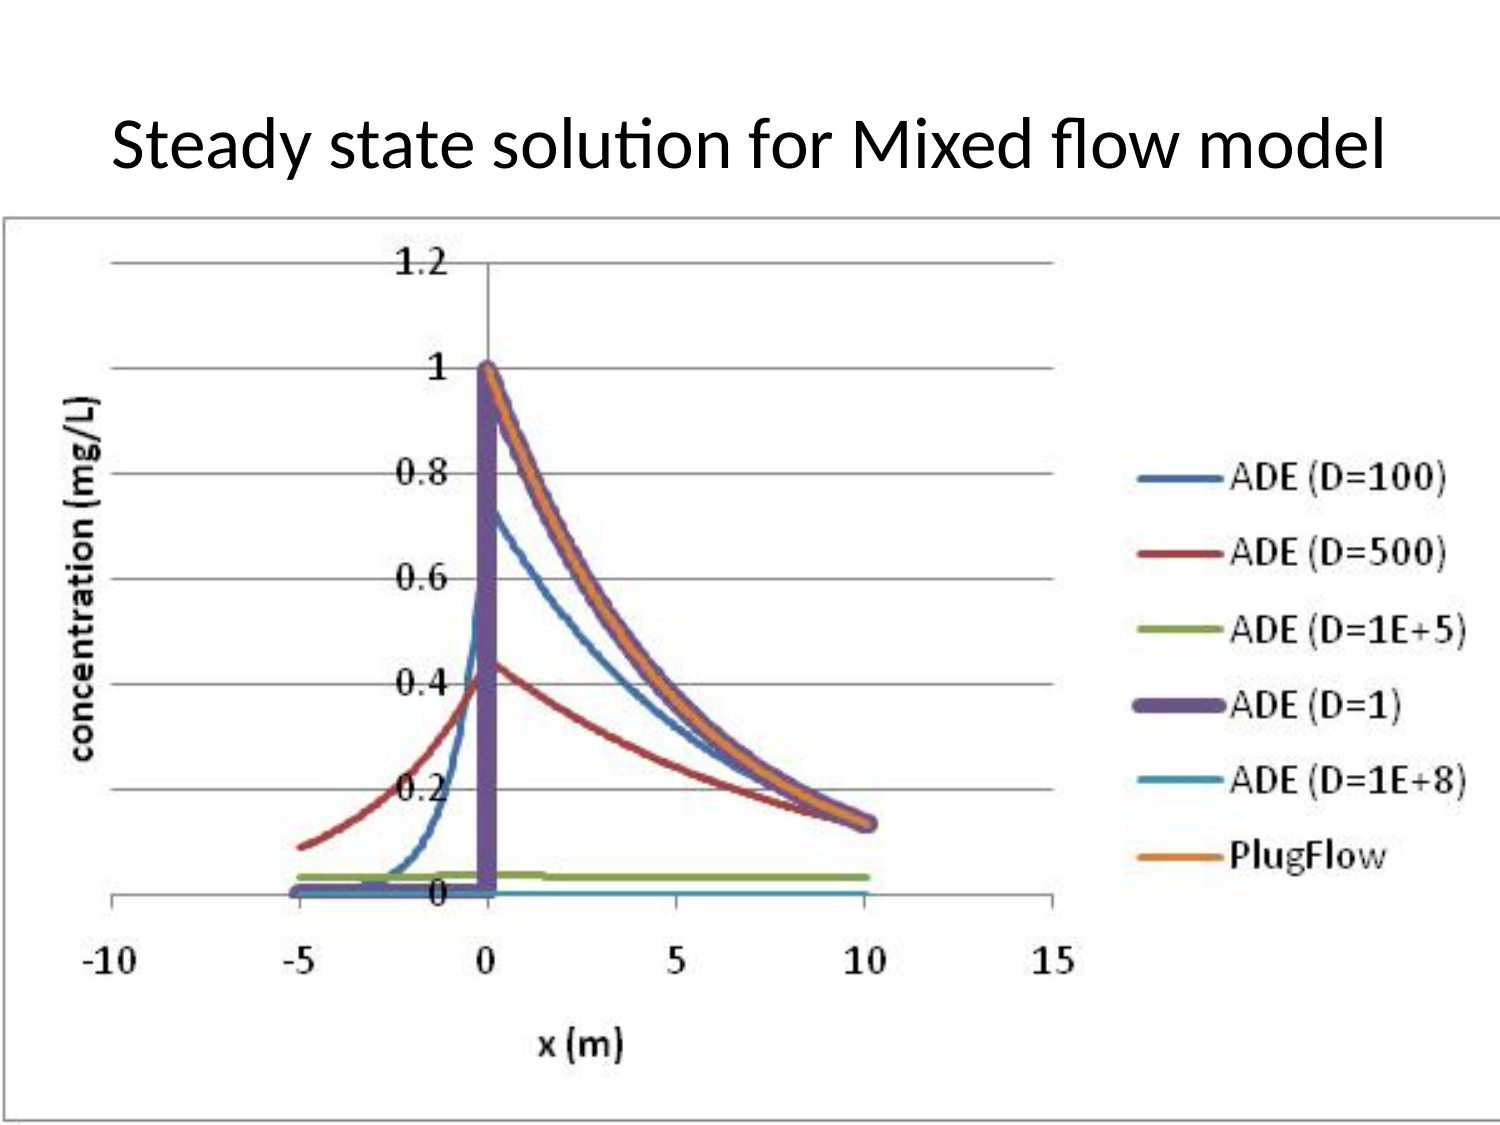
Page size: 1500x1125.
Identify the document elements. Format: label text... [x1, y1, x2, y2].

picture [1, 215, 1500, 1125]
title Steady state solution for Mixed flow model [75, 45, 1425, 213]
